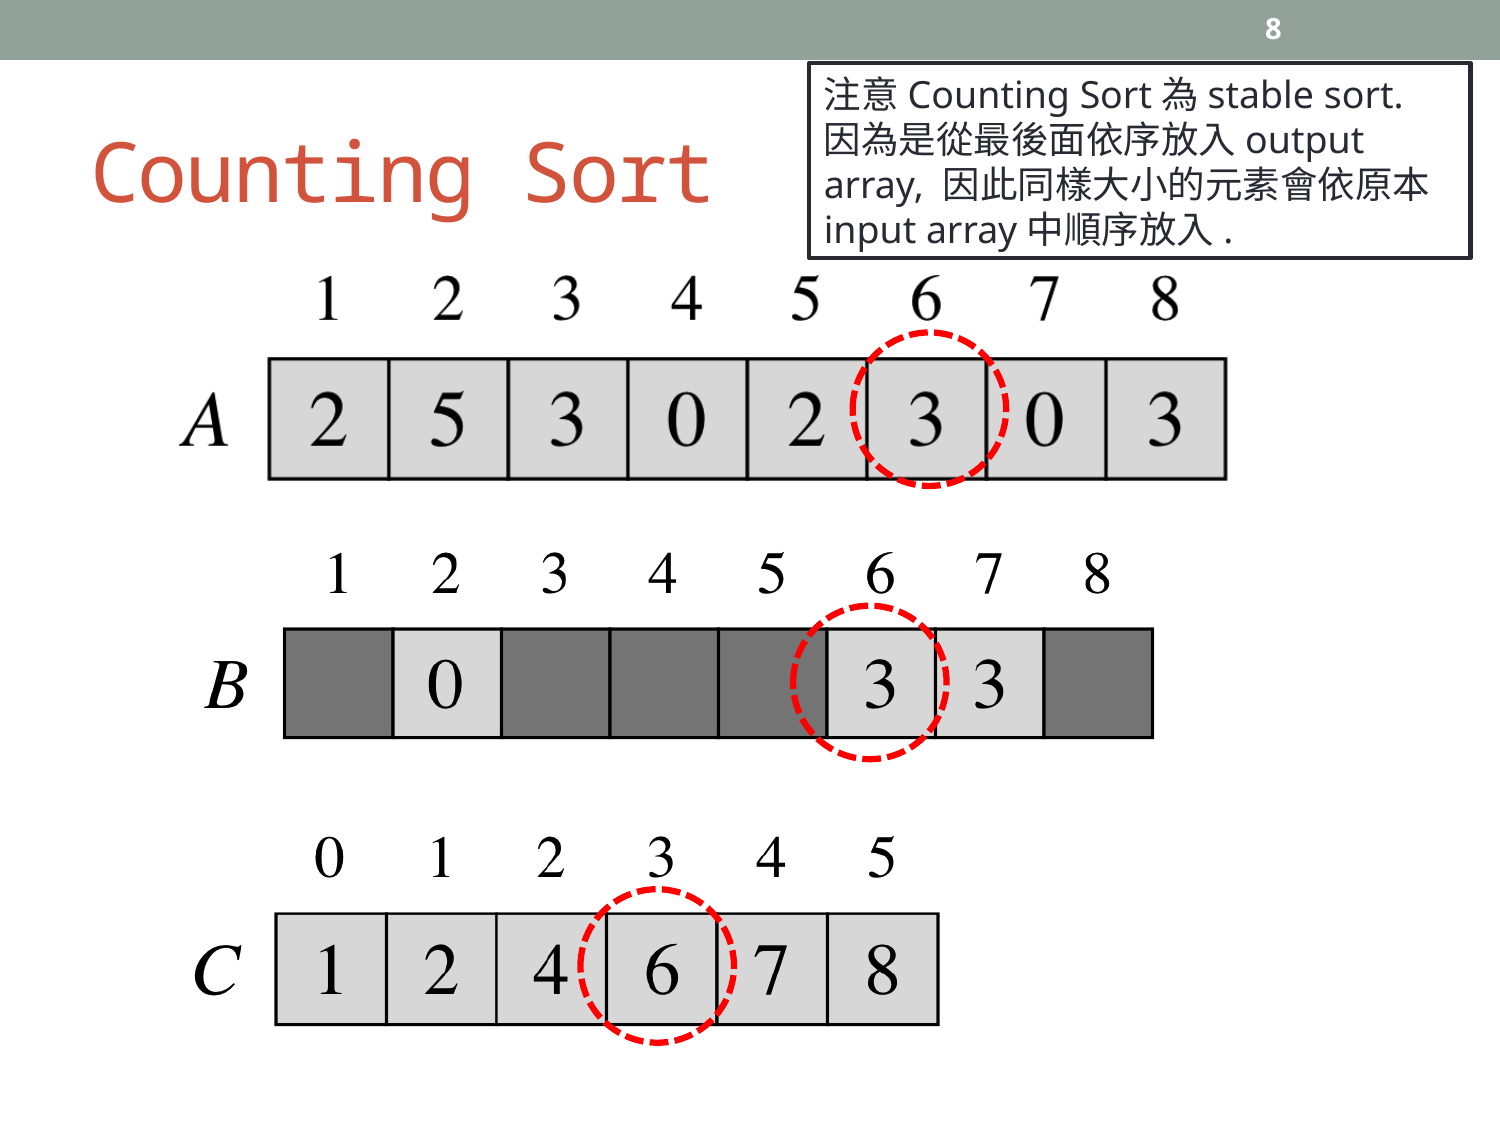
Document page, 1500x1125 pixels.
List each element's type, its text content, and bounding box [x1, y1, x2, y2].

text_box 注意Counting Sort為stable sort. 因為是從最後面依序放入output array, 因此同樣大小的元素會依原本input array中順序放入. [807, 61, 1473, 260]
picture [154, 274, 1250, 1091]
title Counting Sort [75, 87, 807, 250]
slide_number 8 [1250, 3, 1425, 57]
